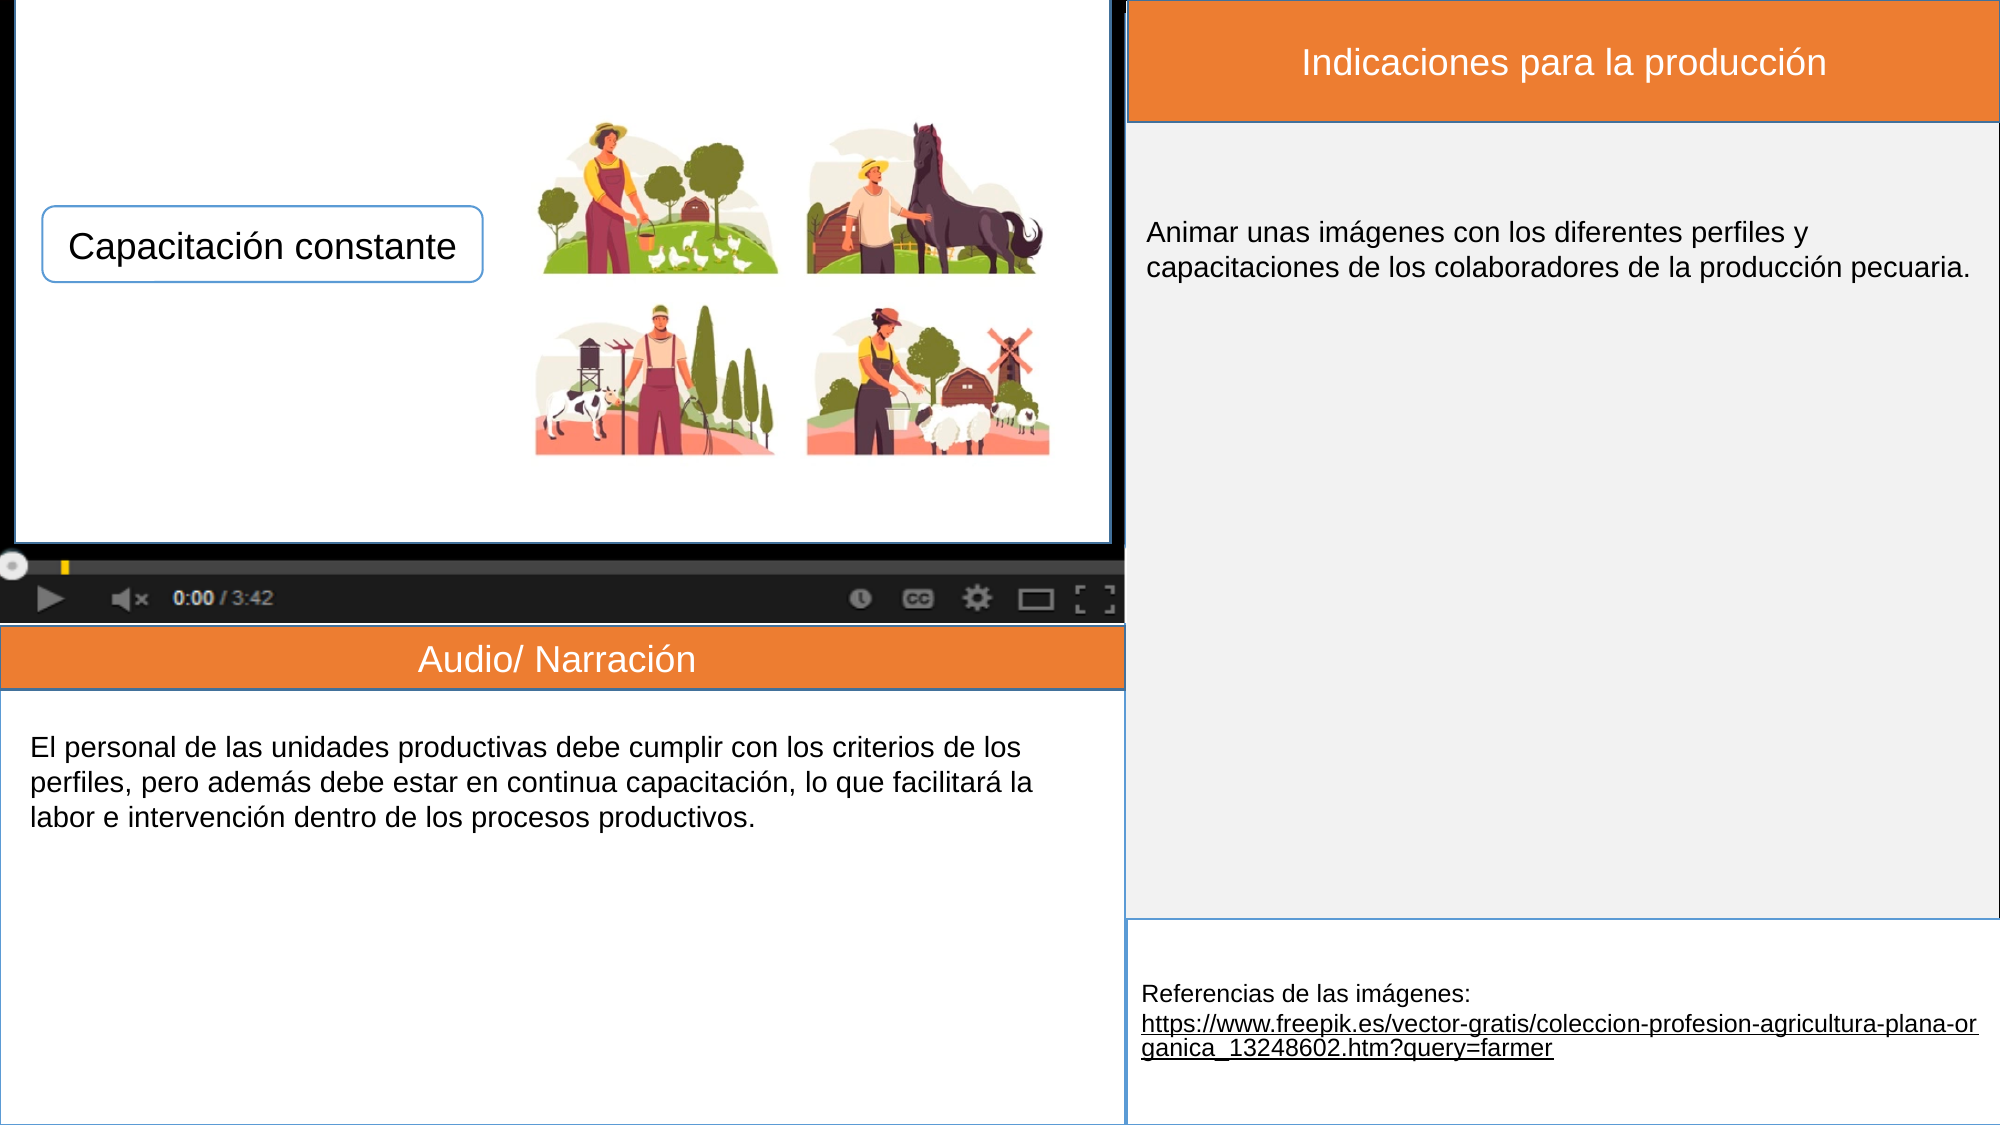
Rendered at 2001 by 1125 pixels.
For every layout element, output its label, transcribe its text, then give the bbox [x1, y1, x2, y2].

text_box [0, 690, 1125, 1125]
text_box Audio/ Narración [0, 631, 1125, 690]
picture [504, 94, 1075, 470]
text_box [1125, 624, 2000, 1125]
text_box Animar unas imágenes con los diferentes perfiles y capacitaciones de los colaboradores de la producción pecuaria. [1131, 206, 2000, 701]
text_box Referencias de las imágenes: https://www.freepik.es/vector-gratis/coleccion-profesion-agricultura-plana-organica_13248602.htm?query=farmer [1126, 918, 2000, 1125]
text_box Indicaciones para la producción [1131, 0, 2000, 122]
text_box El personal de las unidades productivas debe cumplir con los criterios de los perfiles, pero además debe estar en continua capacitación, lo que facilitará la labor e intervención dentro de los procesos productivos. [15, 721, 1075, 903]
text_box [0, 0, 1127, 623]
text_box [1131, 122, 2000, 206]
